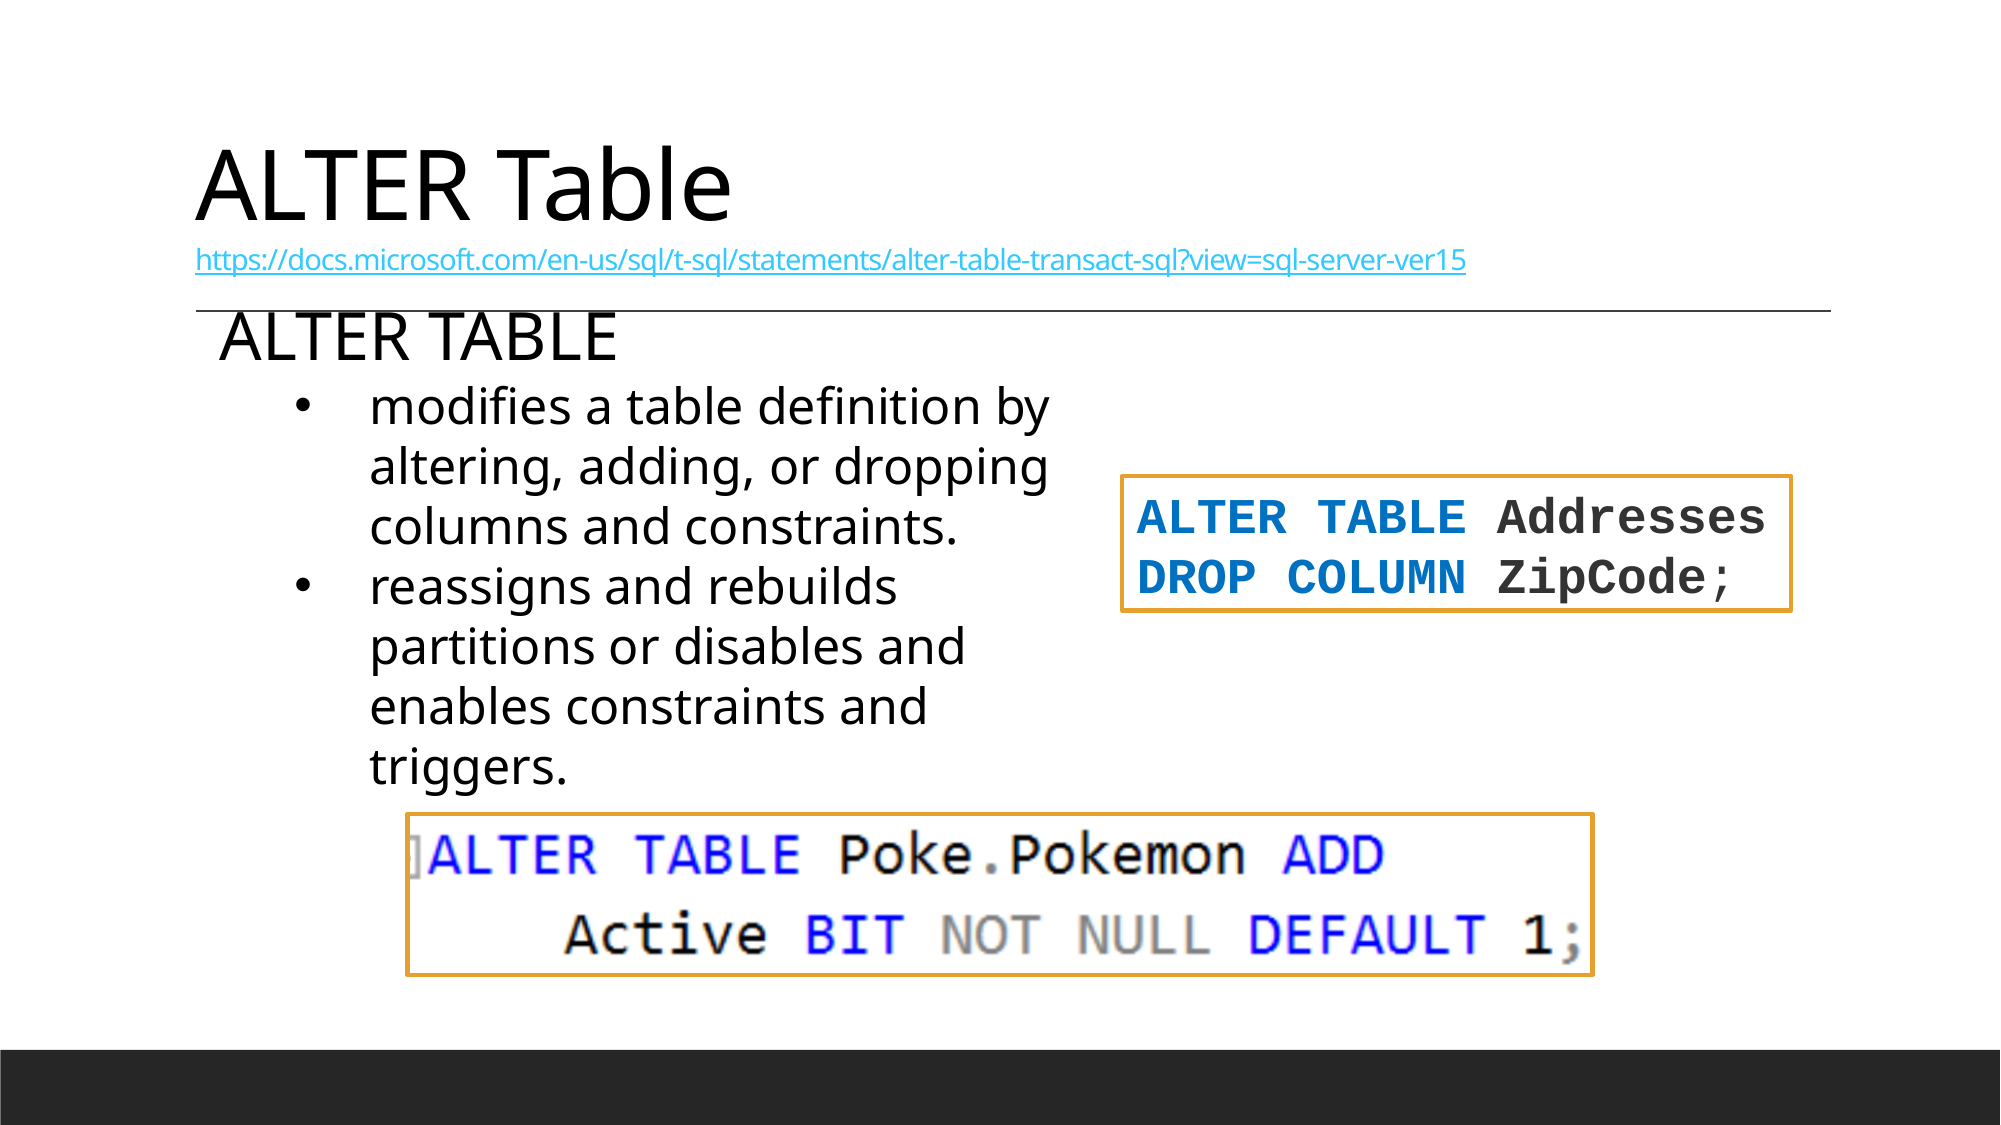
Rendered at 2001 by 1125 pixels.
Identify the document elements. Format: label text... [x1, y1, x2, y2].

title ALTER Table https://docs.microsoft.com/en-us/sql/t-sql/statements/alter-table-transact-sql?view=sql-server-ver15 [180, 47, 1830, 285]
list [409, 815, 1591, 974]
text_box ALTER TABLE Addresses DROP COLUMN ZipCode; [1122, 475, 1791, 611]
text_box ALTER TABLE modifies a table definition by altering, adding, or dropping columns and constraints. reassigns and rebuilds partitions or disables and enables constraints and triggers. [204, 286, 1123, 802]
